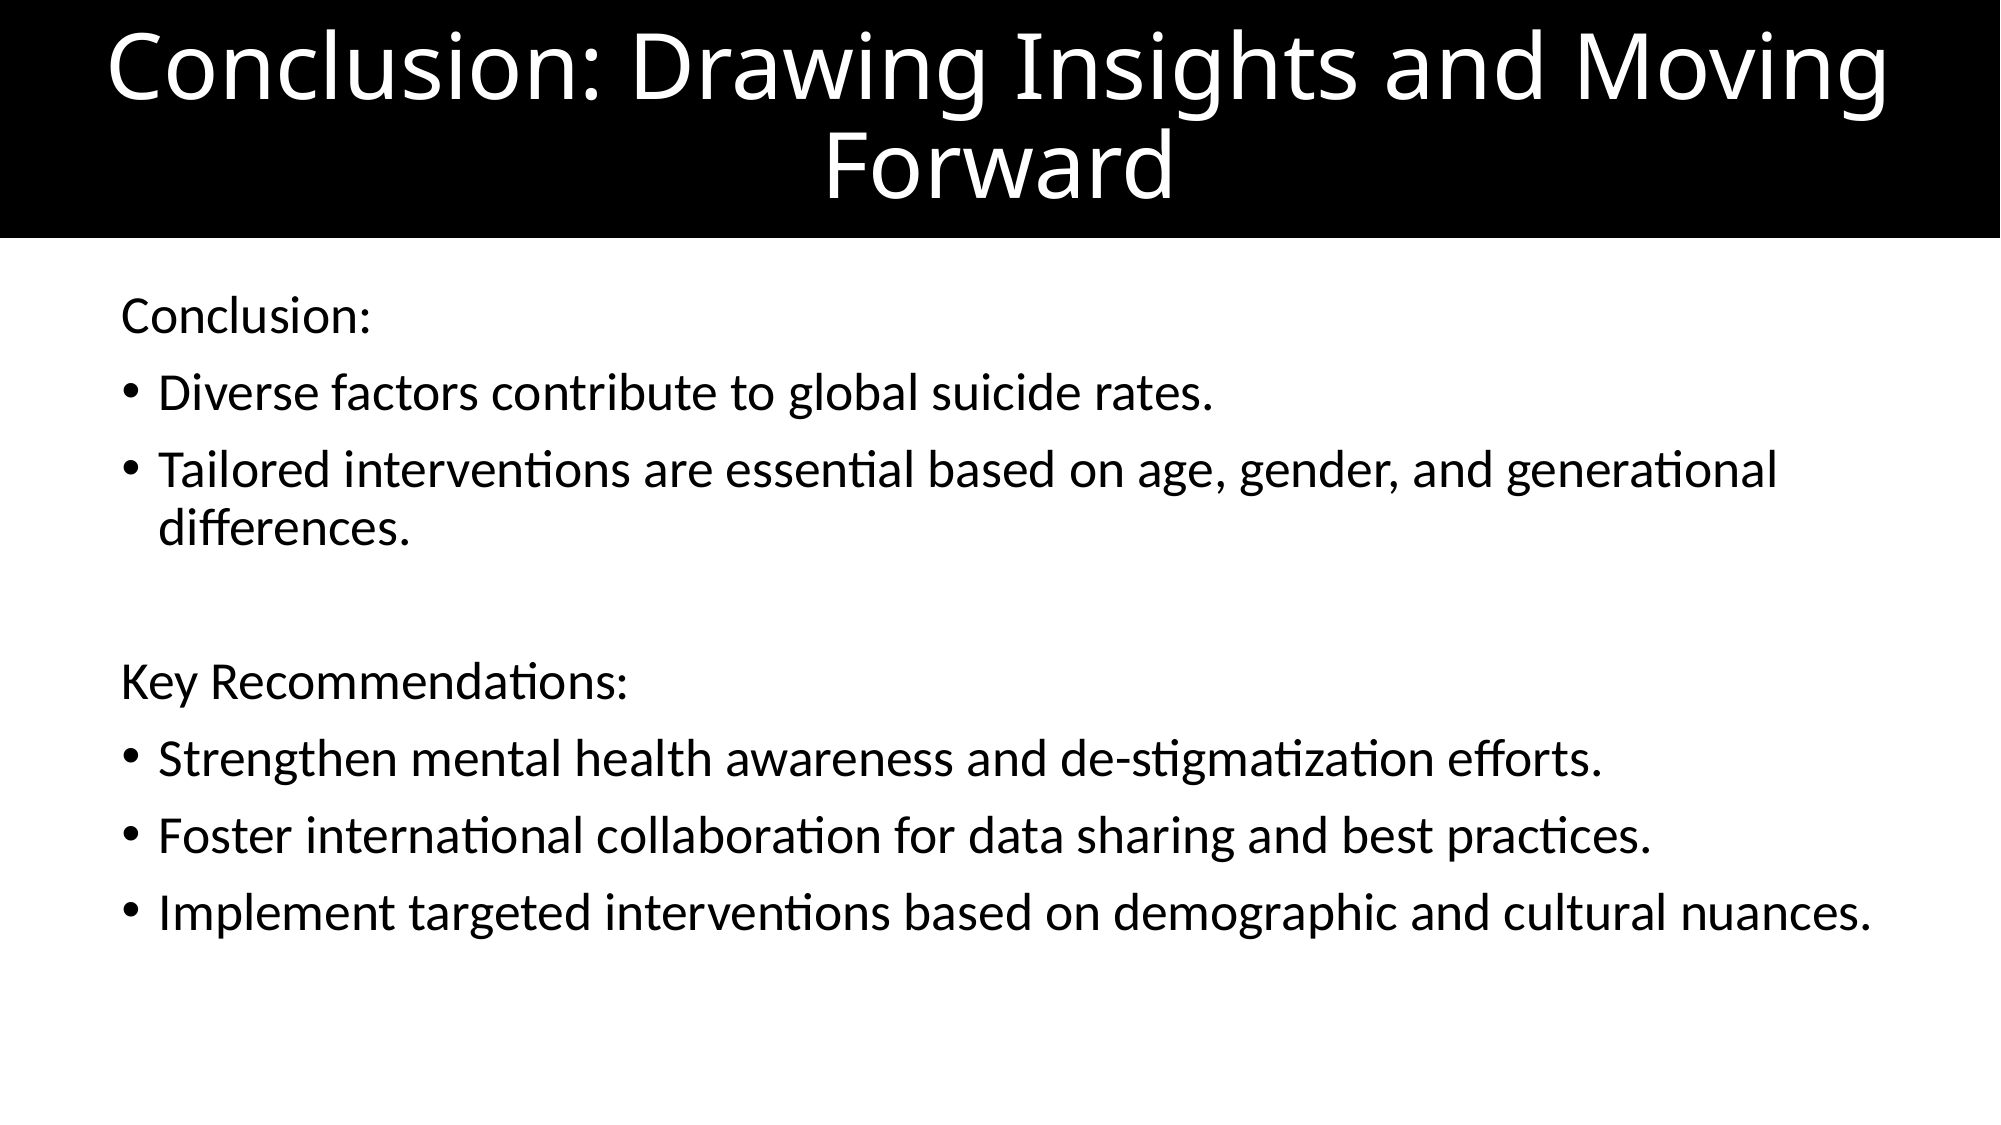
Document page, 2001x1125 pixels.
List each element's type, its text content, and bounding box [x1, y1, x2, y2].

title Conclusion: Drawing Insights and Moving Forward [0, 0, 2000, 238]
list Conclusion: Diverse factors contribute to global suicide rates. Tailored interventions are essential based on age, gender, and generational differences. Key Recommendations: Strengthen mental health awareness and de-stigmatization efforts. Foster international collaboration for data sharing and best practices. Implement targeted interventions based on demographic and cultural nuances. [106, 279, 1894, 994]
